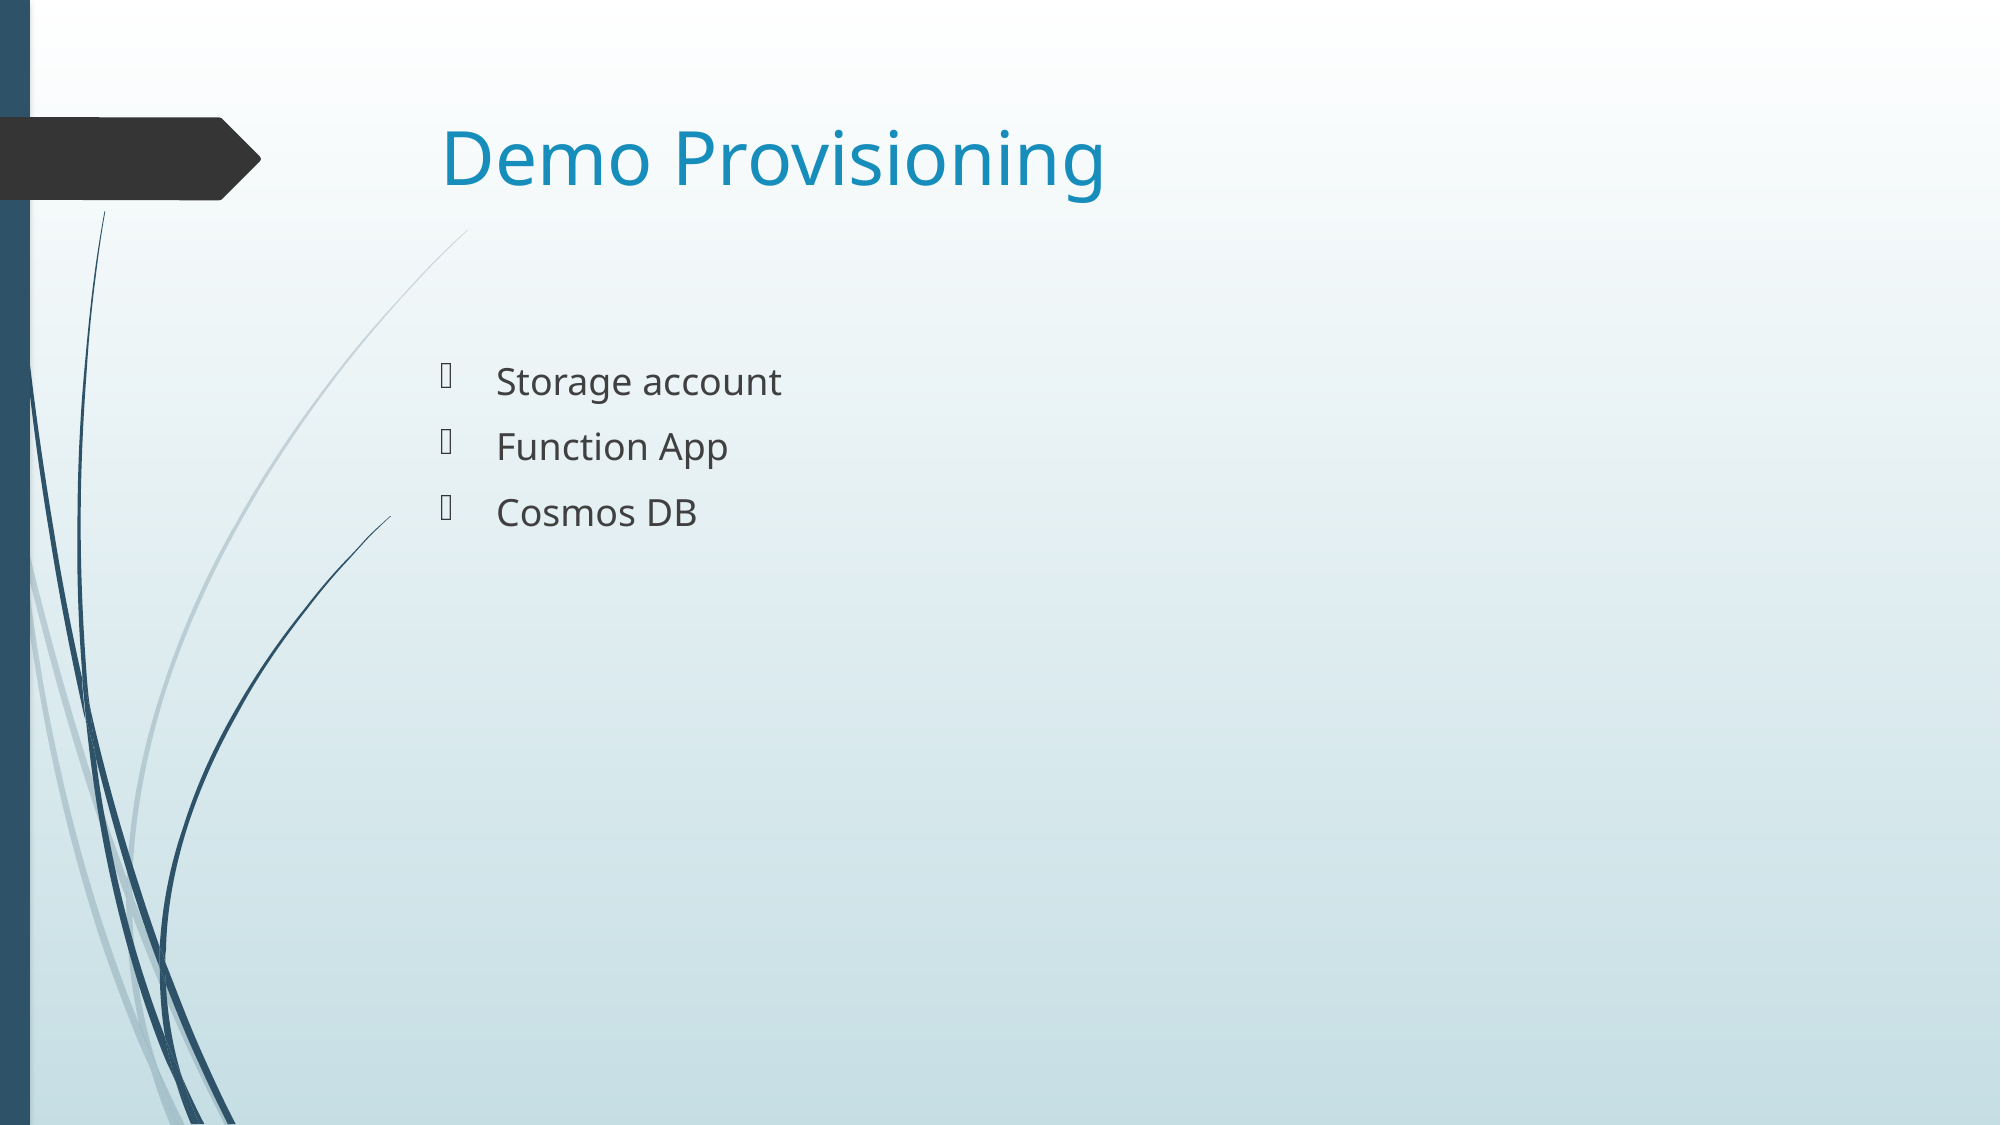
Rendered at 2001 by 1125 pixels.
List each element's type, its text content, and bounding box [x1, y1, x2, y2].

title Demo Provisioning [425, 102, 1888, 313]
list Storage account Function App Cosmos DB [424, 350, 1888, 970]
